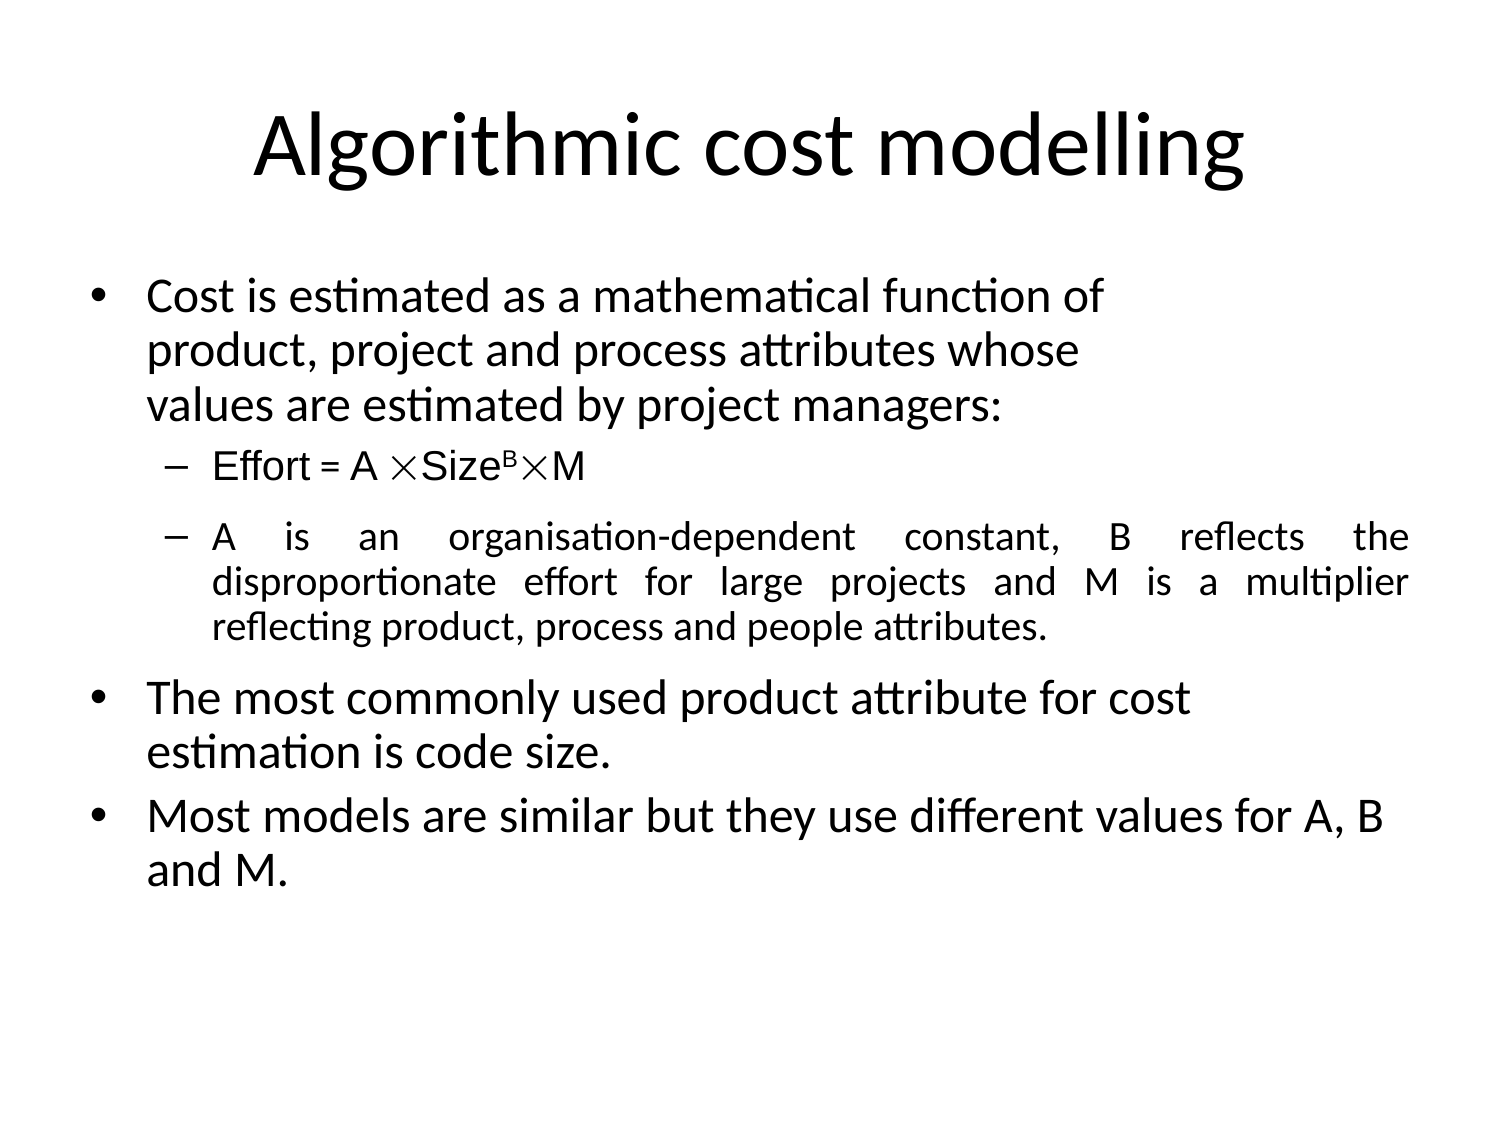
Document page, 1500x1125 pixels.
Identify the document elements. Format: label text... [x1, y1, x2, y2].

list Cost is estimated as a mathematical function of product, project and process attributes whose values are estimated by project managers: Effort = A ´SizeB´M A is an organisation-dependent constant, B reflects the disproportionate effort for large projects and M is a multiplier reflecting product, process and people attributes. The most commonly used product attribute for cost estimation is code size. Most models are similar but they use different values for A, B and M. [75, 262, 1425, 1005]
title Algorithmic cost modelling [75, 45, 1425, 233]
